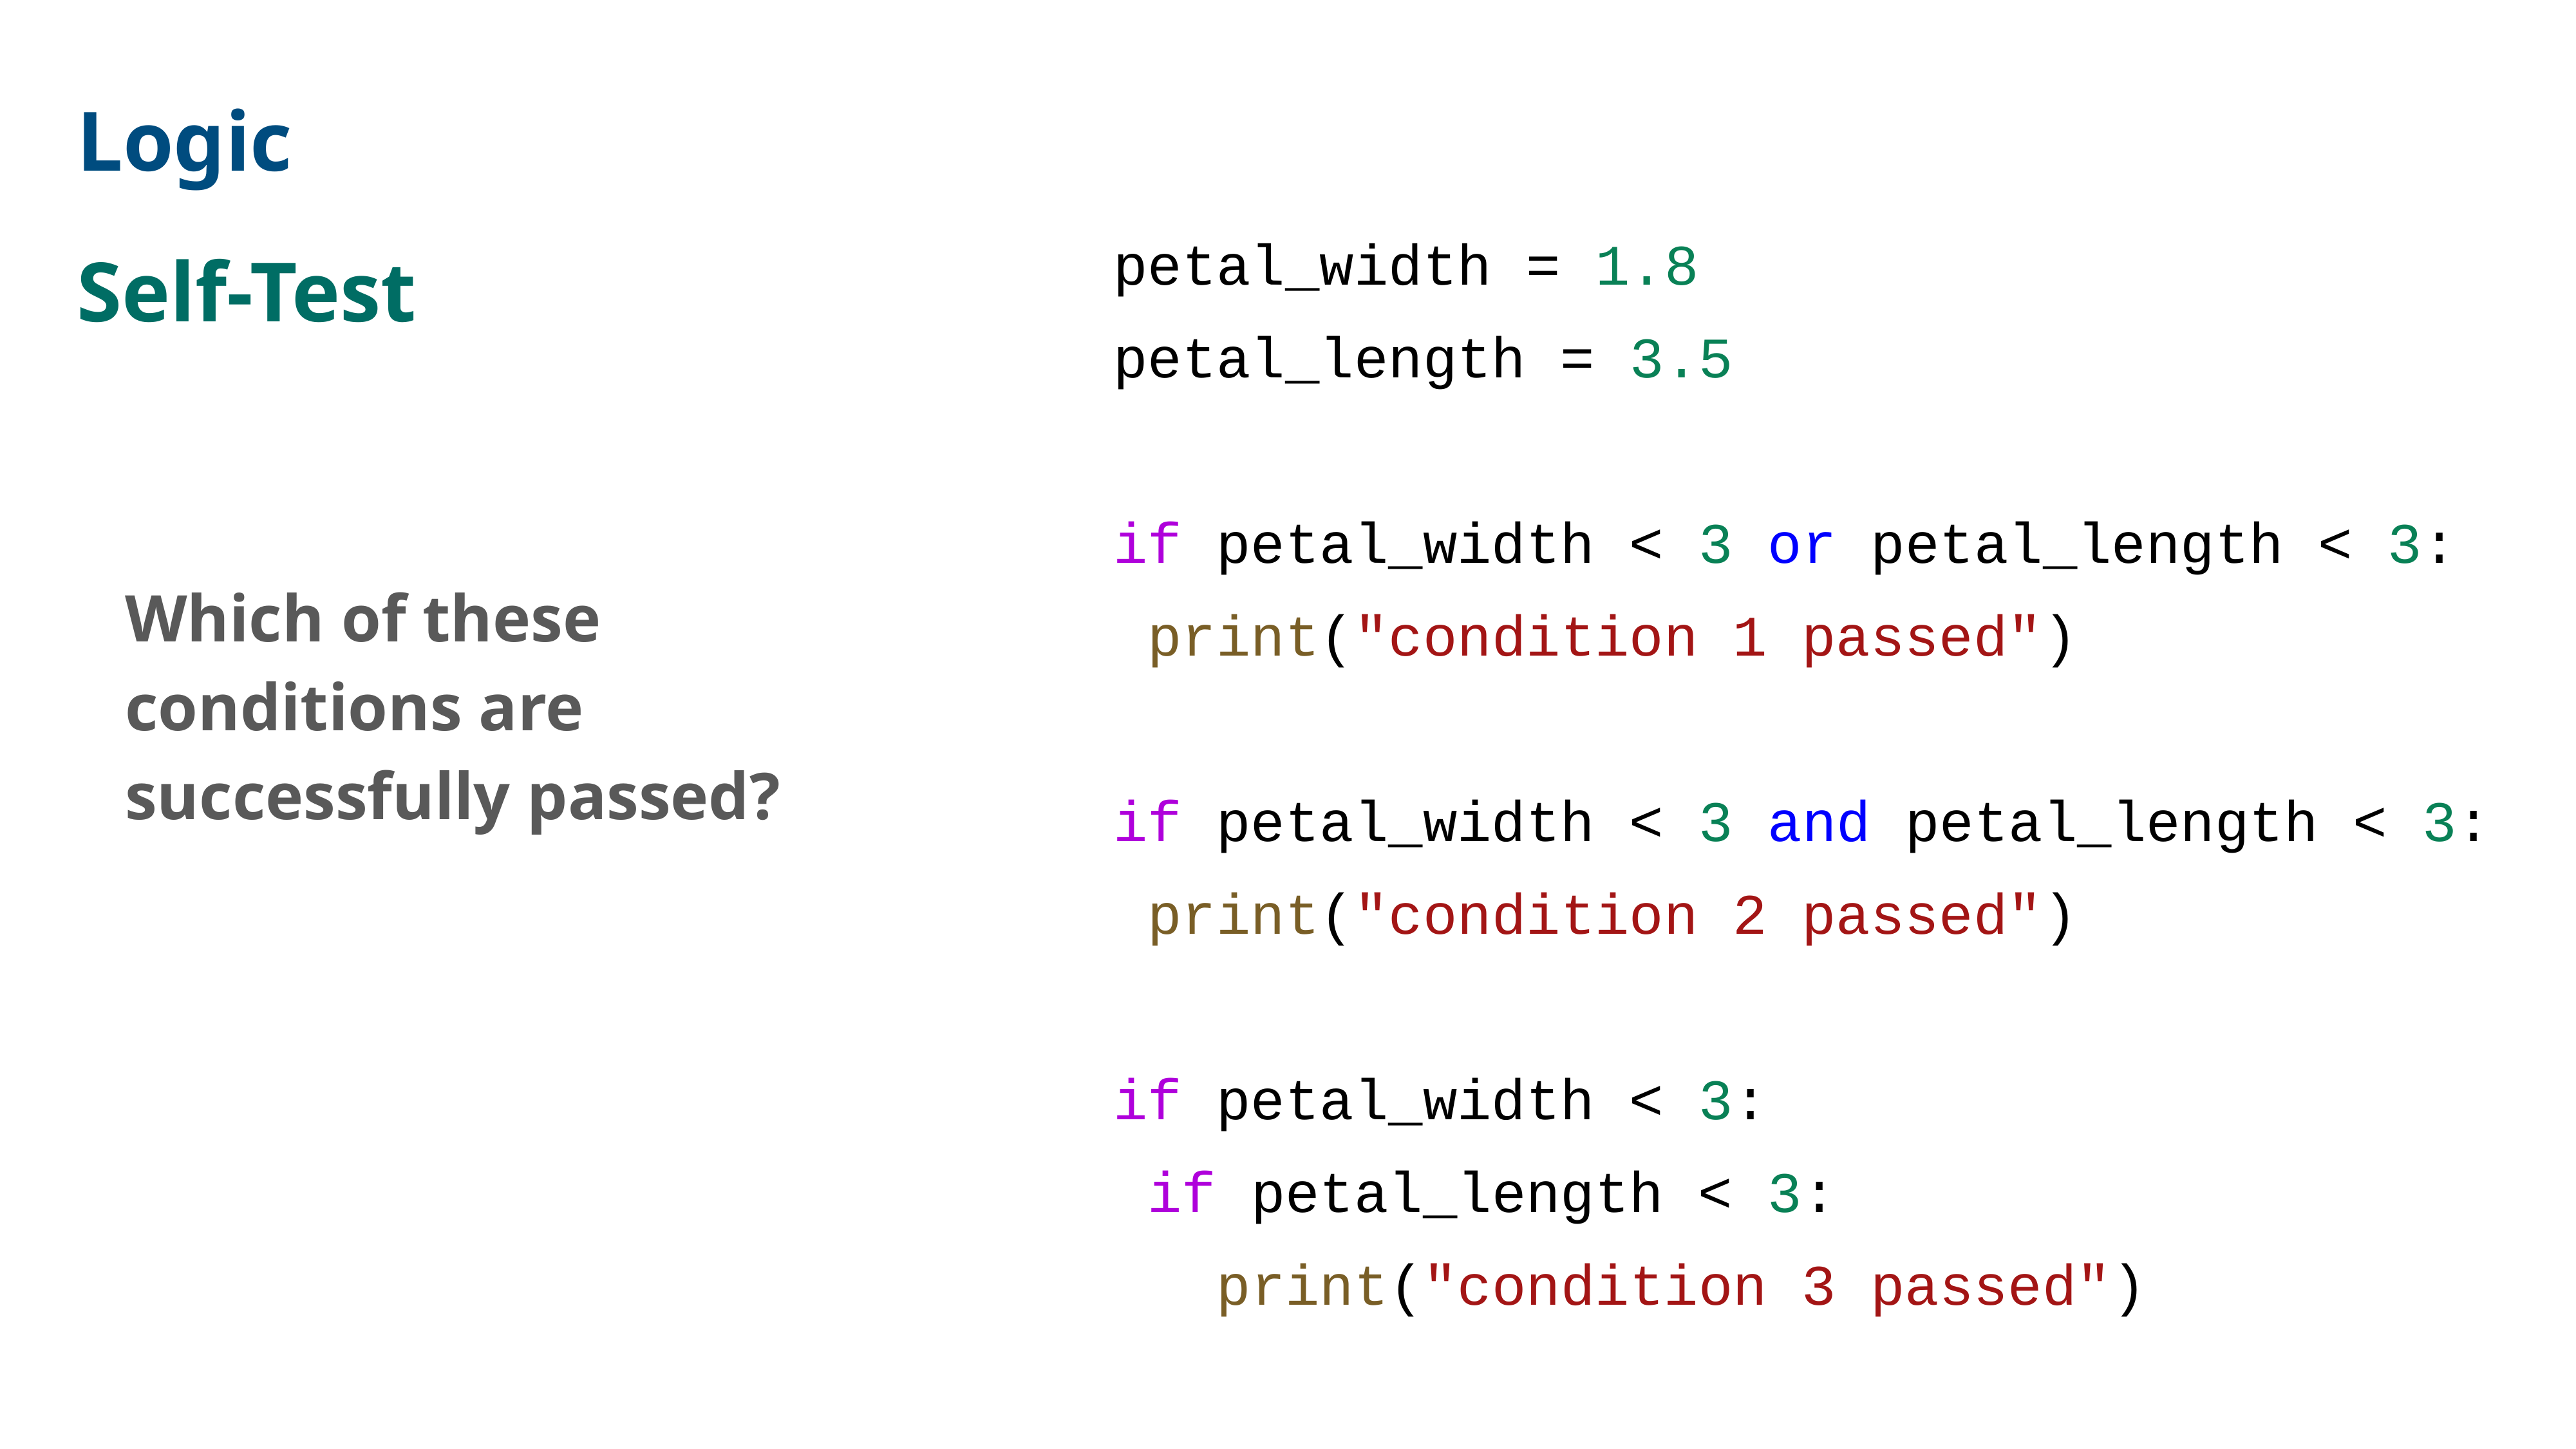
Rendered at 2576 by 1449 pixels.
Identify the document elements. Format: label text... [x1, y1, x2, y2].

list Which of these conditions are successfully passed? [99, 540, 947, 824]
text_box Self-Test [51, 214, 1319, 365]
list petal_width = 1.8 petal_length = 3.5 if petal_width < 3 or petal_length < 3: print("condition 1 passed") if petal_width < 3 and petal_length < 3: print("condition 2 passed") if petal_width < 3: if petal_length < 3: print("condition 3 passed") [1087, 178, 2531, 1238]
text_box Logic [51, 63, 1039, 214]
